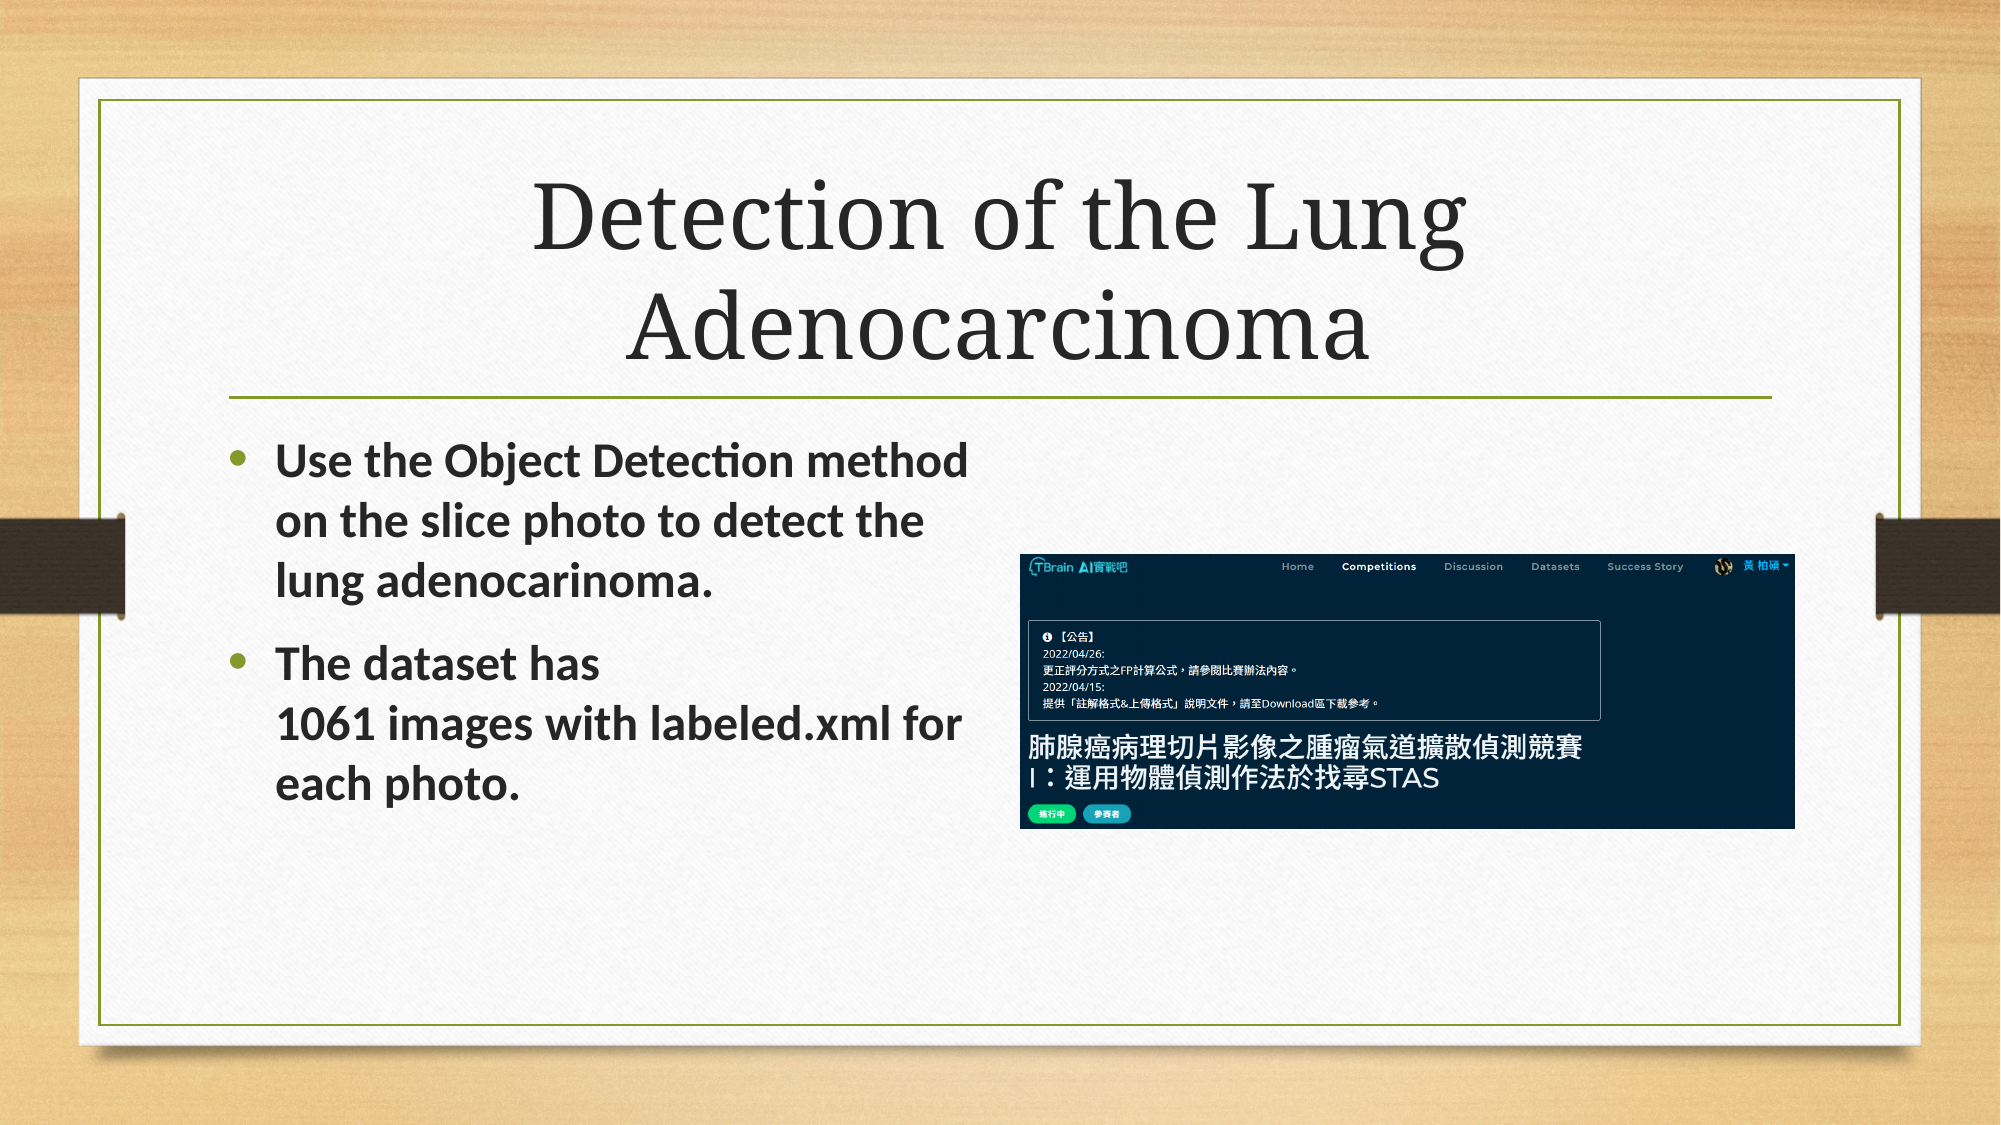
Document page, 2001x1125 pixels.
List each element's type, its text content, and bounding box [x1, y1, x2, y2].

picture [0, 0, 2001, 1125]
title Detection of the Lung Adenocarcinoma [212, 161, 1788, 375]
list Use the Object Detection method on the slice photo to detect the lung adenocarinoma. The dataset has 1061 images with labeled.xml for each photo. [213, 420, 987, 963]
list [1020, 553, 1796, 830]
